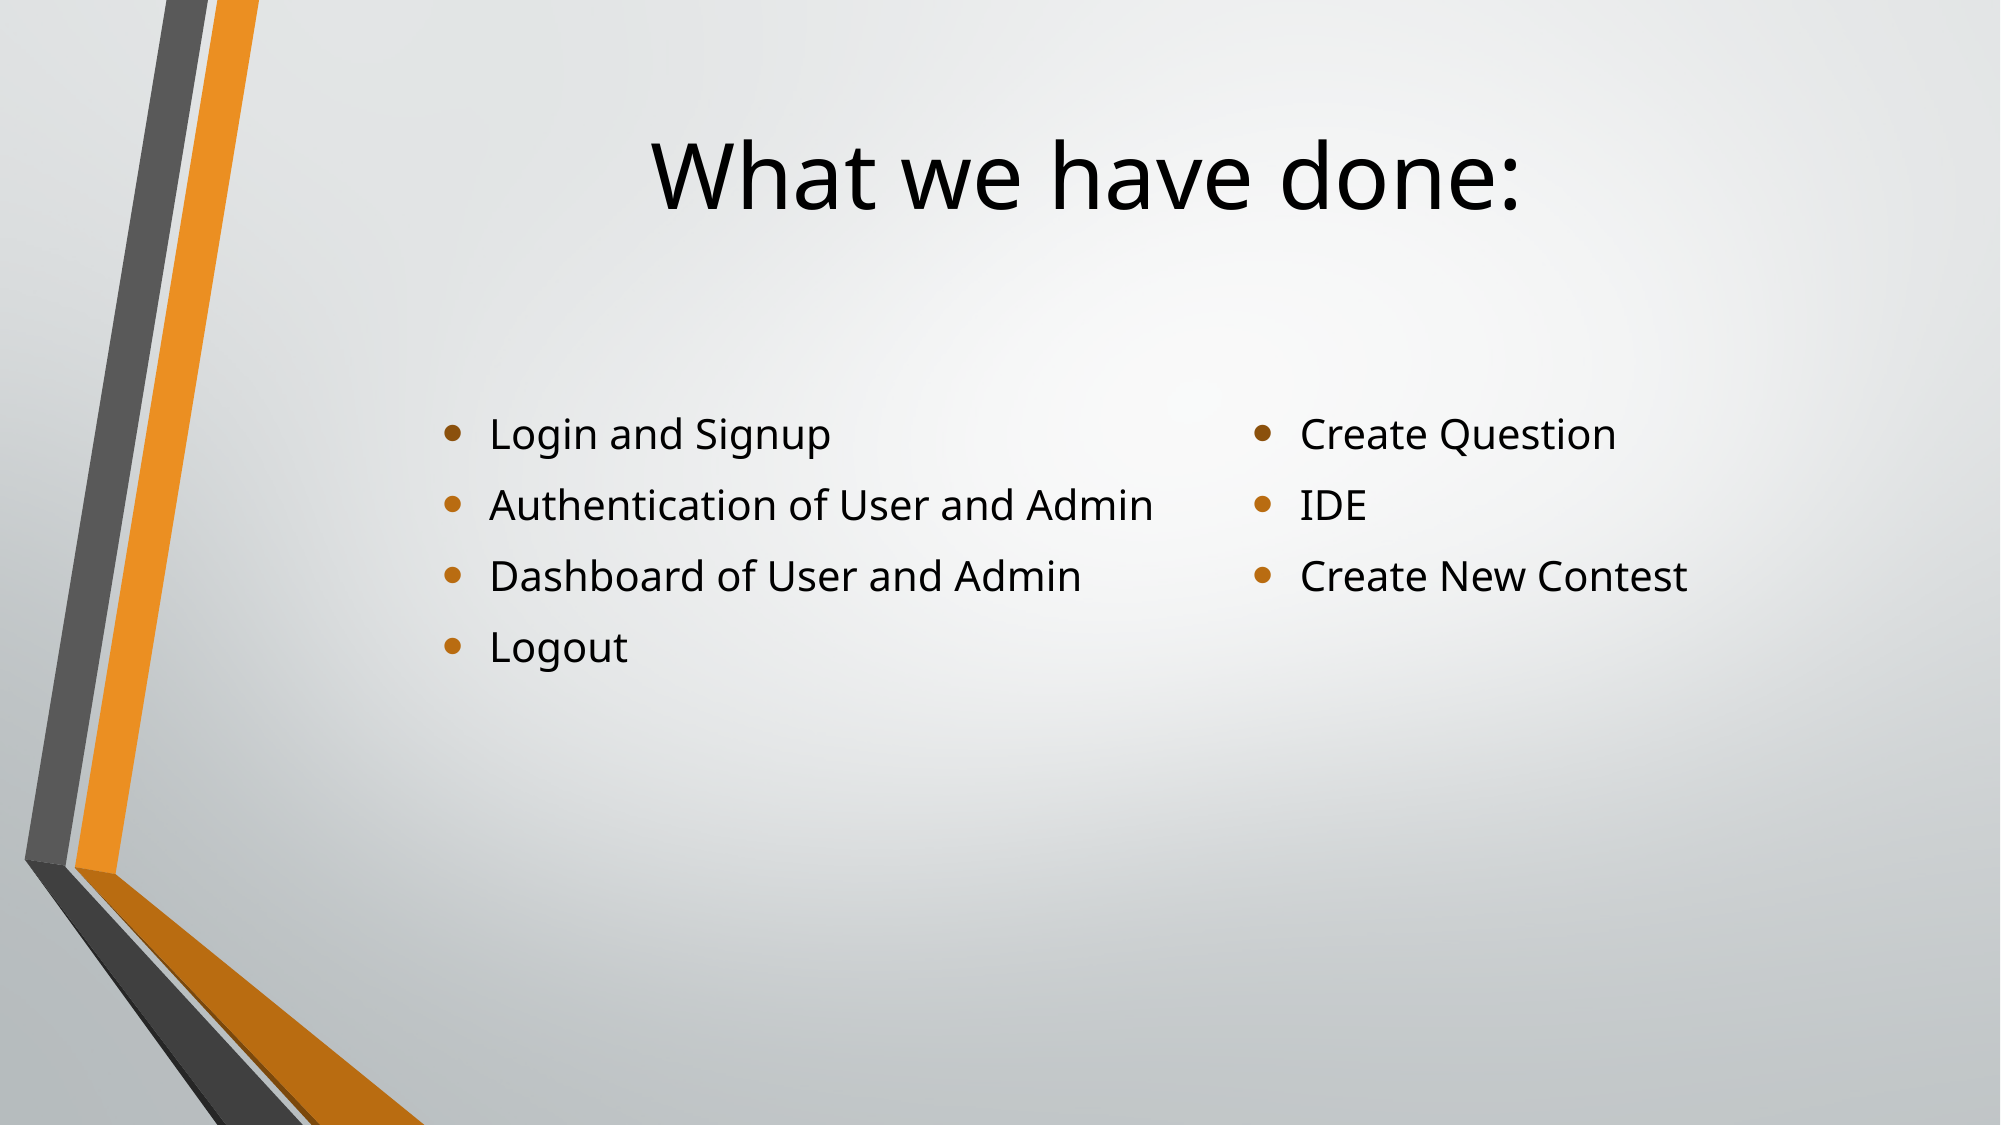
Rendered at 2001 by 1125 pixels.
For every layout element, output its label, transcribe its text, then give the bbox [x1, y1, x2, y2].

list Login and Signup Authentication of User and Admin Dashboard of User and Admin Logout [427, 400, 1231, 874]
list Create Question IDE Create New Contest [1237, 400, 2000, 804]
title What we have done: [265, 28, 1910, 317]
